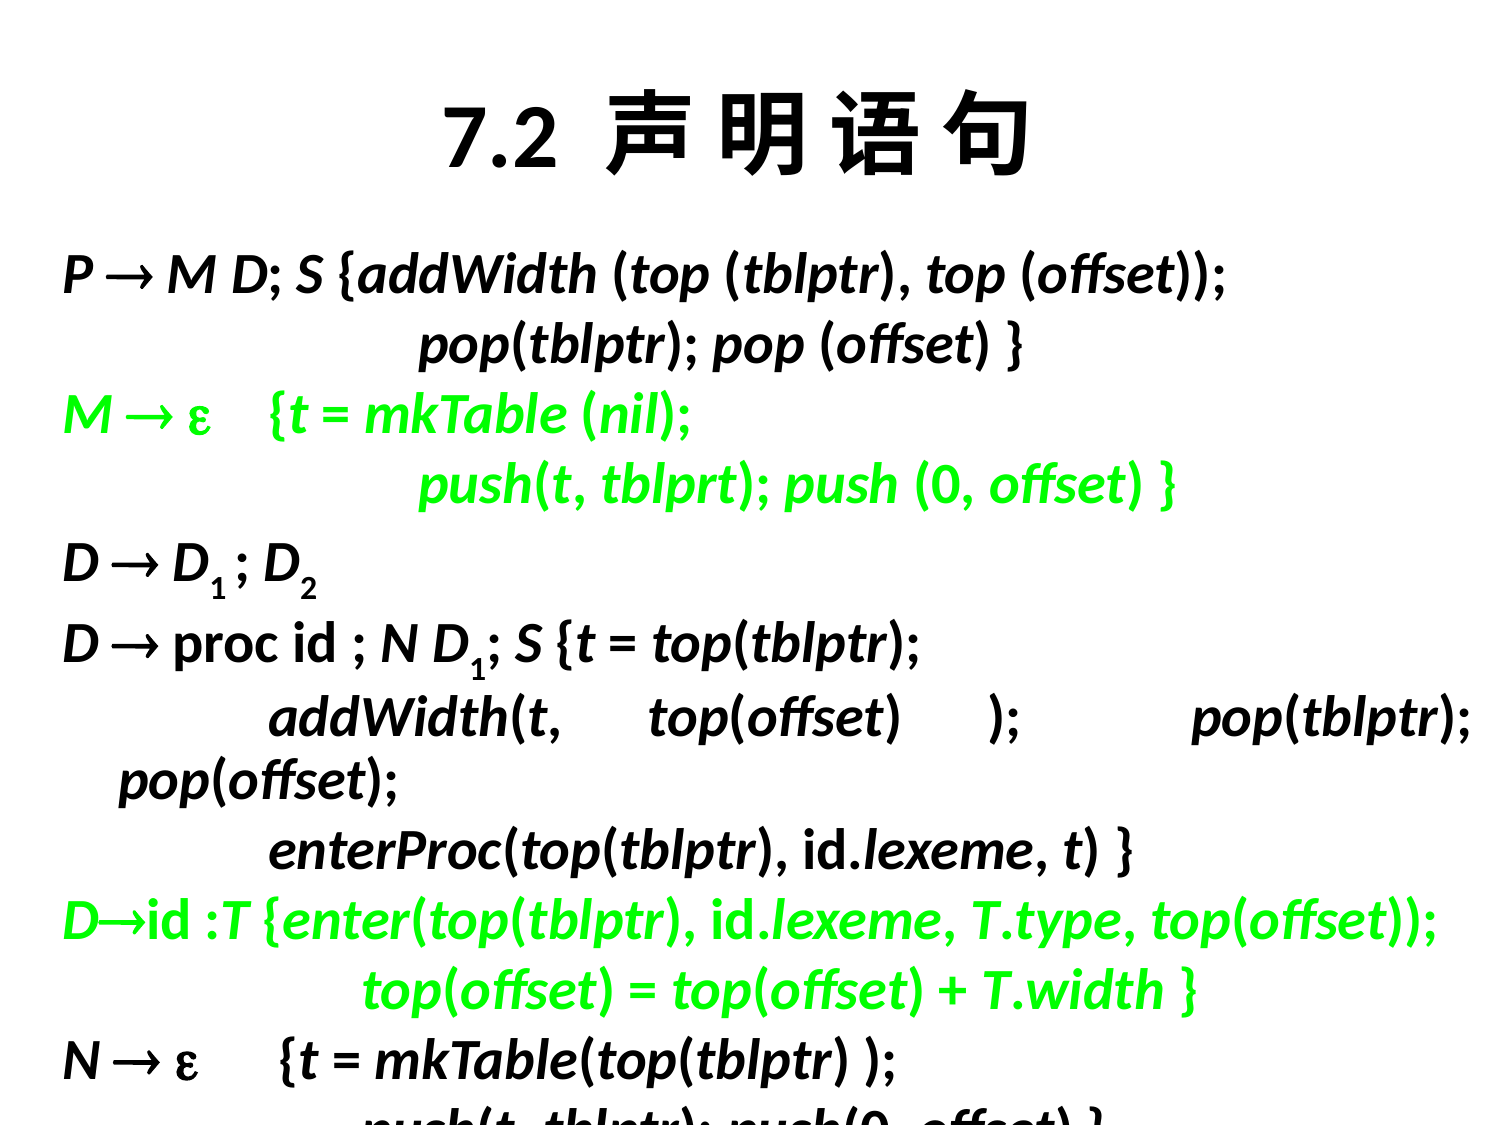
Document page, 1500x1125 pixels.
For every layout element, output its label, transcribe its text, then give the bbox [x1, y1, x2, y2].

list P  M D; S {addWidth (top (tblptr), top (offset)); pop(tblptr); pop (offset) } M   {t = mkTable (nil); push(t, tblprt); push (0, offset) } D  D1 ; D2 D  proc id ; N D1; S {t = top(tblptr); addWidth(t, top(offset) ); pop(tblptr); pop(offset); enterProc(top(tblptr), id.lexeme, t) } Did :T {enter(top(tblptr), id.lexeme, T.type, top(offset)); top(offset) = top(offset) + T.width } N   {t = mkTable(top(tblptr) ); push(t, tblptr); push(0, offset) } [47, 235, 1488, 1122]
title 7.2 声 明 语 句 [99, 37, 1375, 225]
